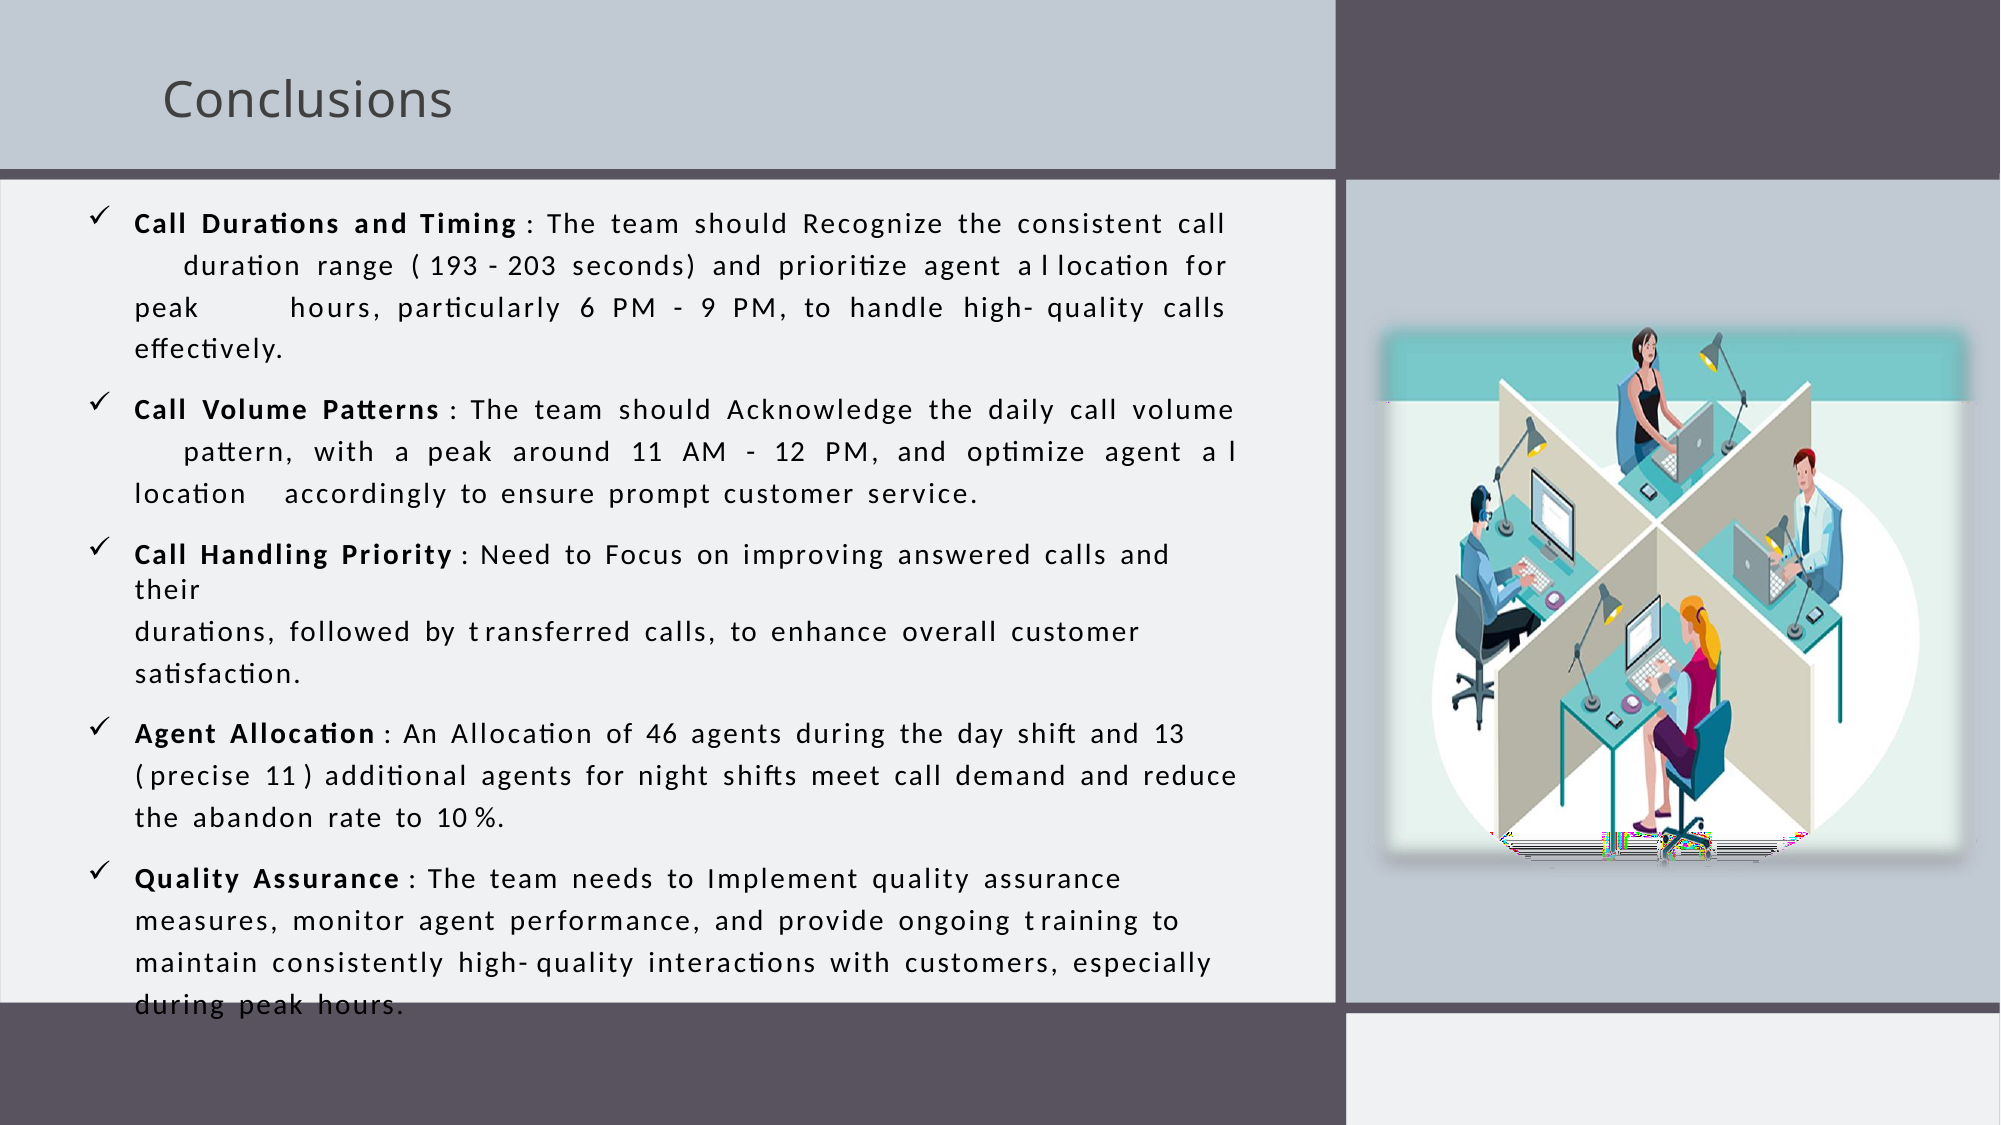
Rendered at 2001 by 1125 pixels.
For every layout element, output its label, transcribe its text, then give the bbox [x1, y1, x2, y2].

title Conclusions [145, 44, 1204, 195]
text_box Call Durations and Timing : The team should Recognize the consistent call duration range ( 193 - 203 seconds) and prioritize agent a l location for peak hours, particularly 6 PM - 9 PM, to handle high- quality calls effectively. Call Volume Patterns : The team should Acknowledge the daily call volume pattern, with a peak around 11 AM - 12 PM, and optimize agent a l location accordingly to ensure prompt customer service. Call Handling Priority : Need to Focus on improving answered calls and their durations, followed by t ransferred calls, to enhance overall customer satisfaction. Agent Allocation : An Allocation of 46 agents during the day shift and 13 ( precise 11 ) additional agents for night shifts meet call demand and reduce the abandon rate to 10 %. Quality Assurance : The team needs to Implement quality assurance measures, monitor agent performance, and provide ongoing t raining to maintain consistently high- quality interactions with customers, especially during peak hours. [85, 195, 1264, 1021]
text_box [1354, 306, 1996, 892]
